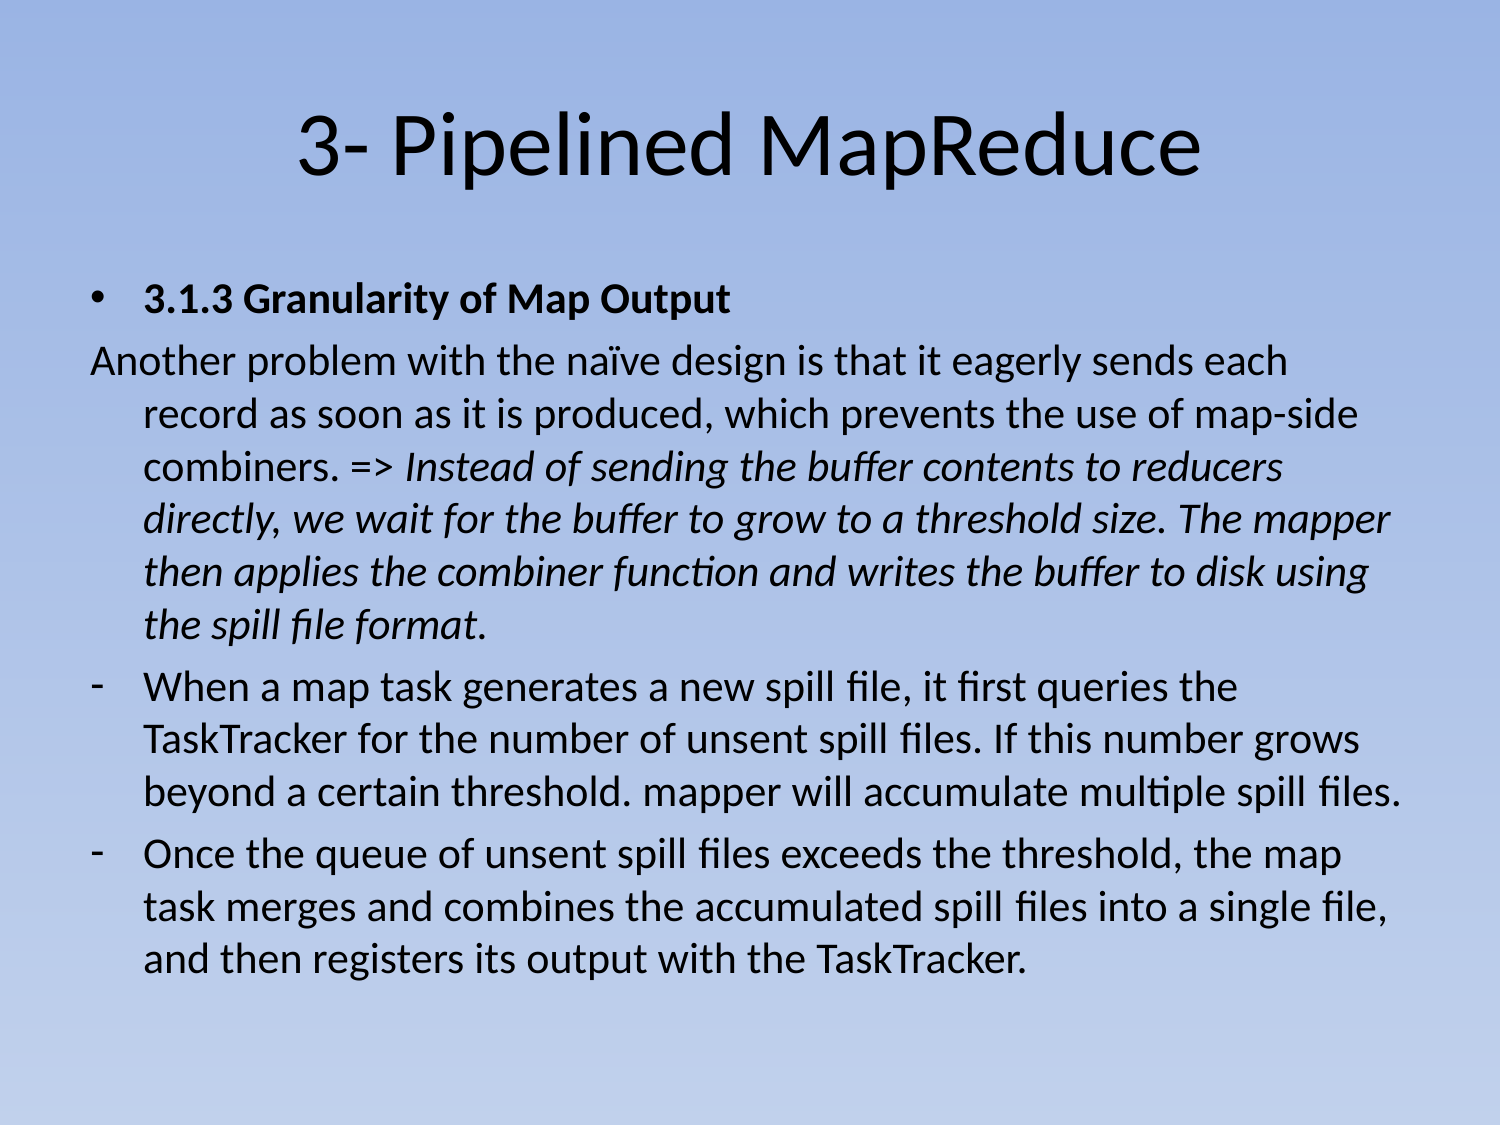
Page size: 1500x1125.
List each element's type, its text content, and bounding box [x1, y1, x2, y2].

title 3- Pipelined MapReduce [75, 45, 1425, 233]
list 3.1.3 Granularity of Map Output Another problem with the naïve design is that it eagerly sends each record as soon as it is produced, which prevents the use of map-side combiners. => Instead of sending the buffer contents to reducers directly, we wait for the buffer to grow to a threshold size. The mapper then applies the combiner function and writes the buffer to disk using the spill ﬁle format. When a map task generates a new spill ﬁle, it ﬁrst queries the TaskTracker for the number of unsent spill ﬁles. If this number grows beyond a certain threshold. mapper will accumulate multiple spill ﬁles. Once the queue of unsent spill ﬁles exceeds the threshold, the map task merges and combines the accumulated spill ﬁles into a single ﬁle, and then registers its output with the TaskTracker. [75, 262, 1425, 1005]
